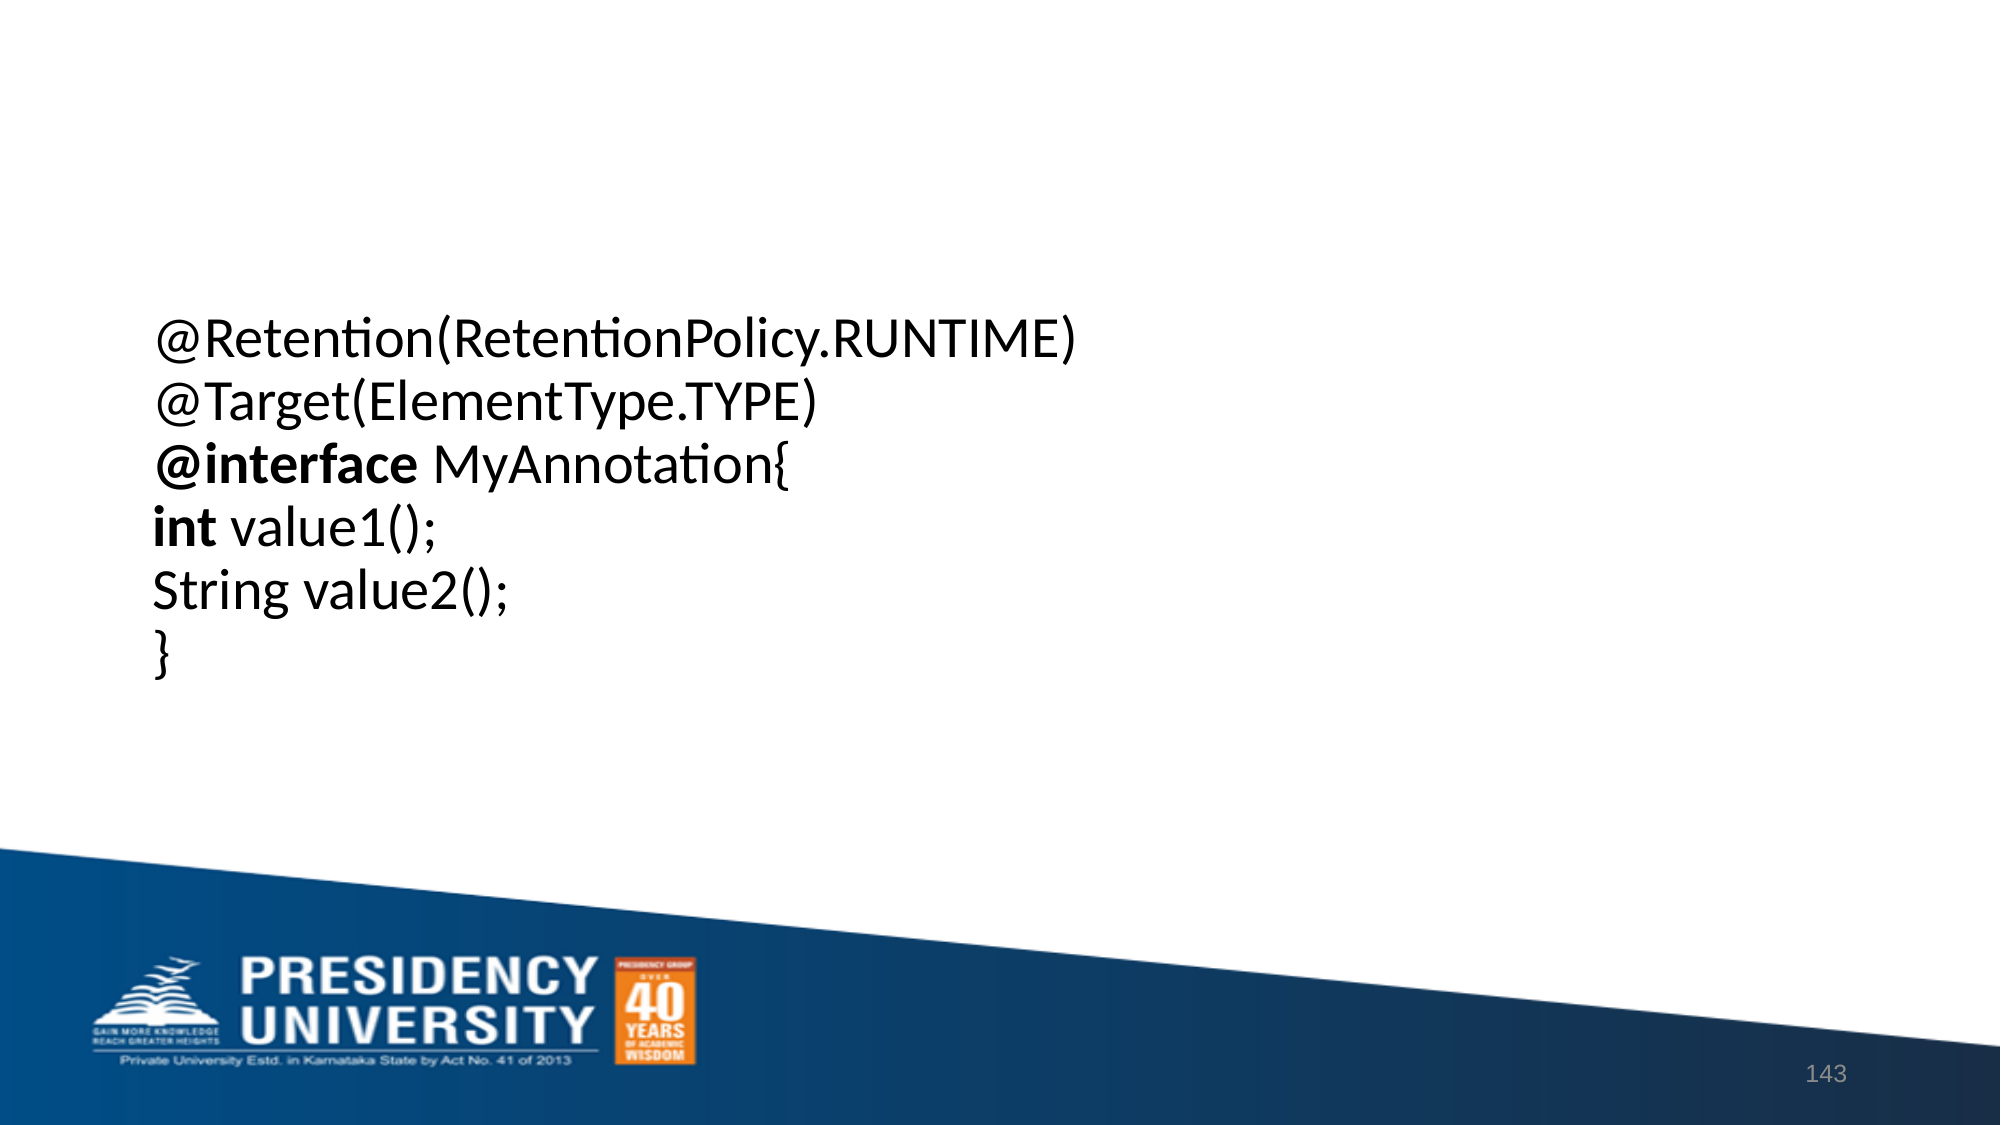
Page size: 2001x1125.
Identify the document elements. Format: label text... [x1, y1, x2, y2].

list @Retention(RetentionPolicy.RUNTIME) @Target(ElementType.TYPE) @interface MyAnnotation{ int value1(); String value2(); } [137, 299, 1863, 1014]
picture [0, 845, 2000, 1125]
slide_number 143 [1412, 1042, 1863, 1103]
